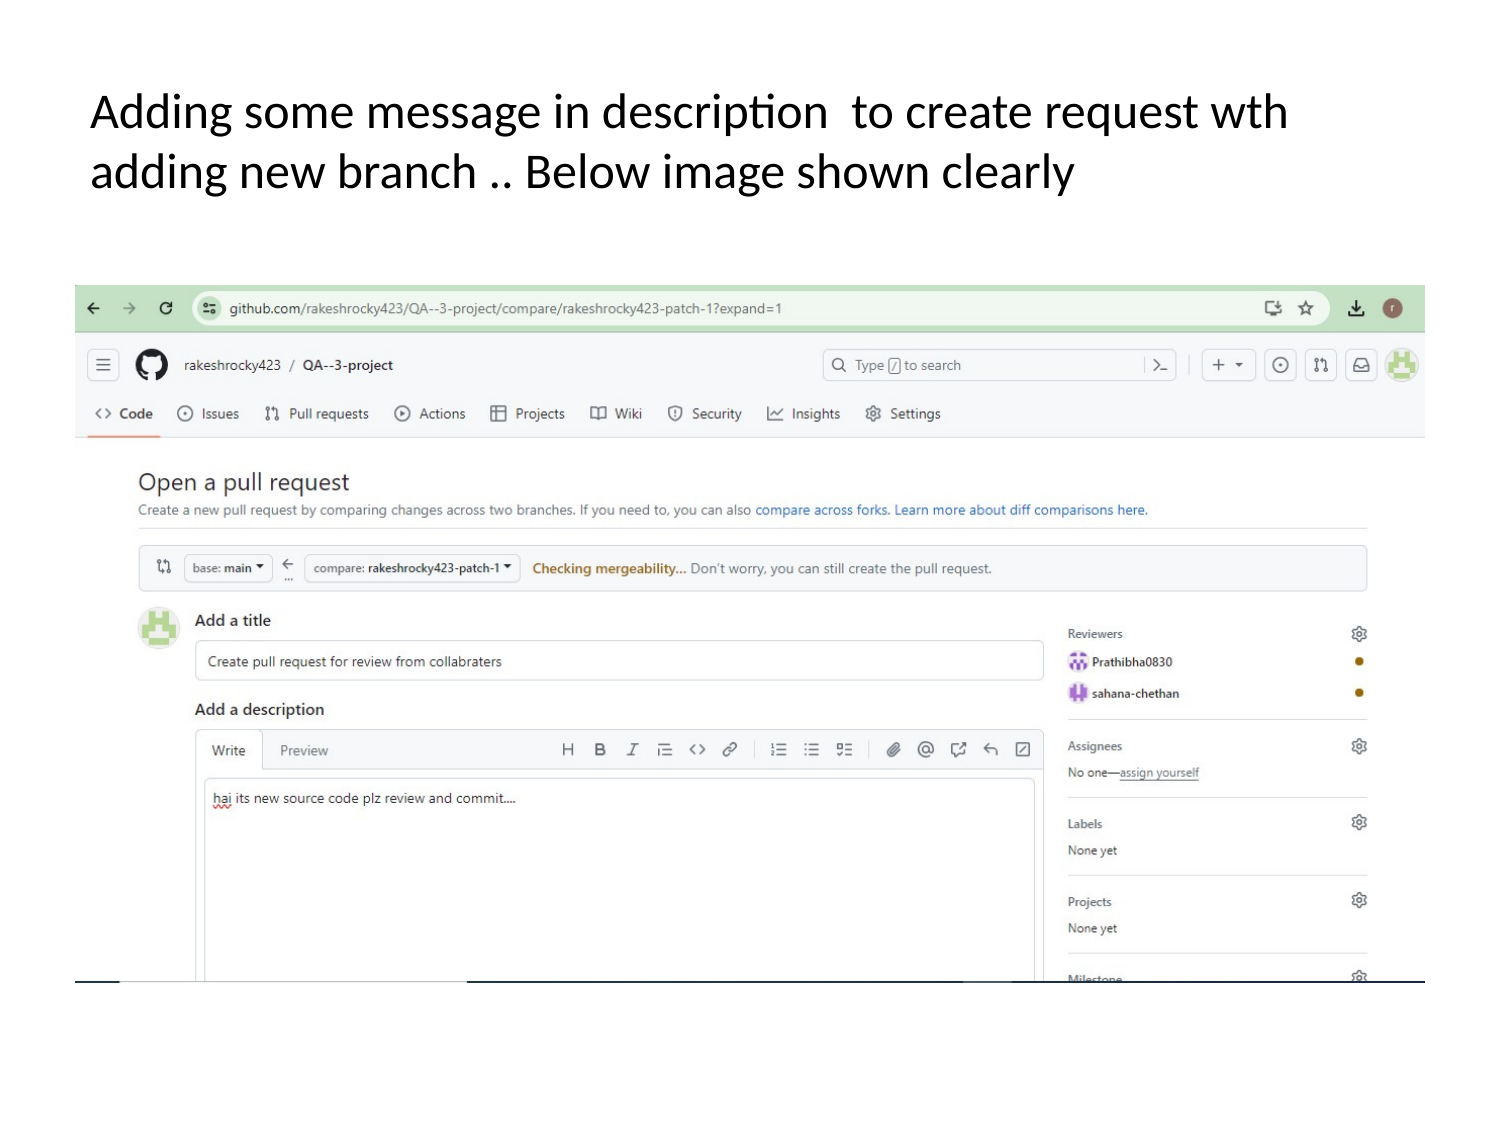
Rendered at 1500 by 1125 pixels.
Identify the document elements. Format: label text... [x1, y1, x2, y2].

title Adding some message in description to create request wth adding new branch .. Below image shown clearly [75, 45, 1425, 233]
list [74, 284, 1426, 983]
